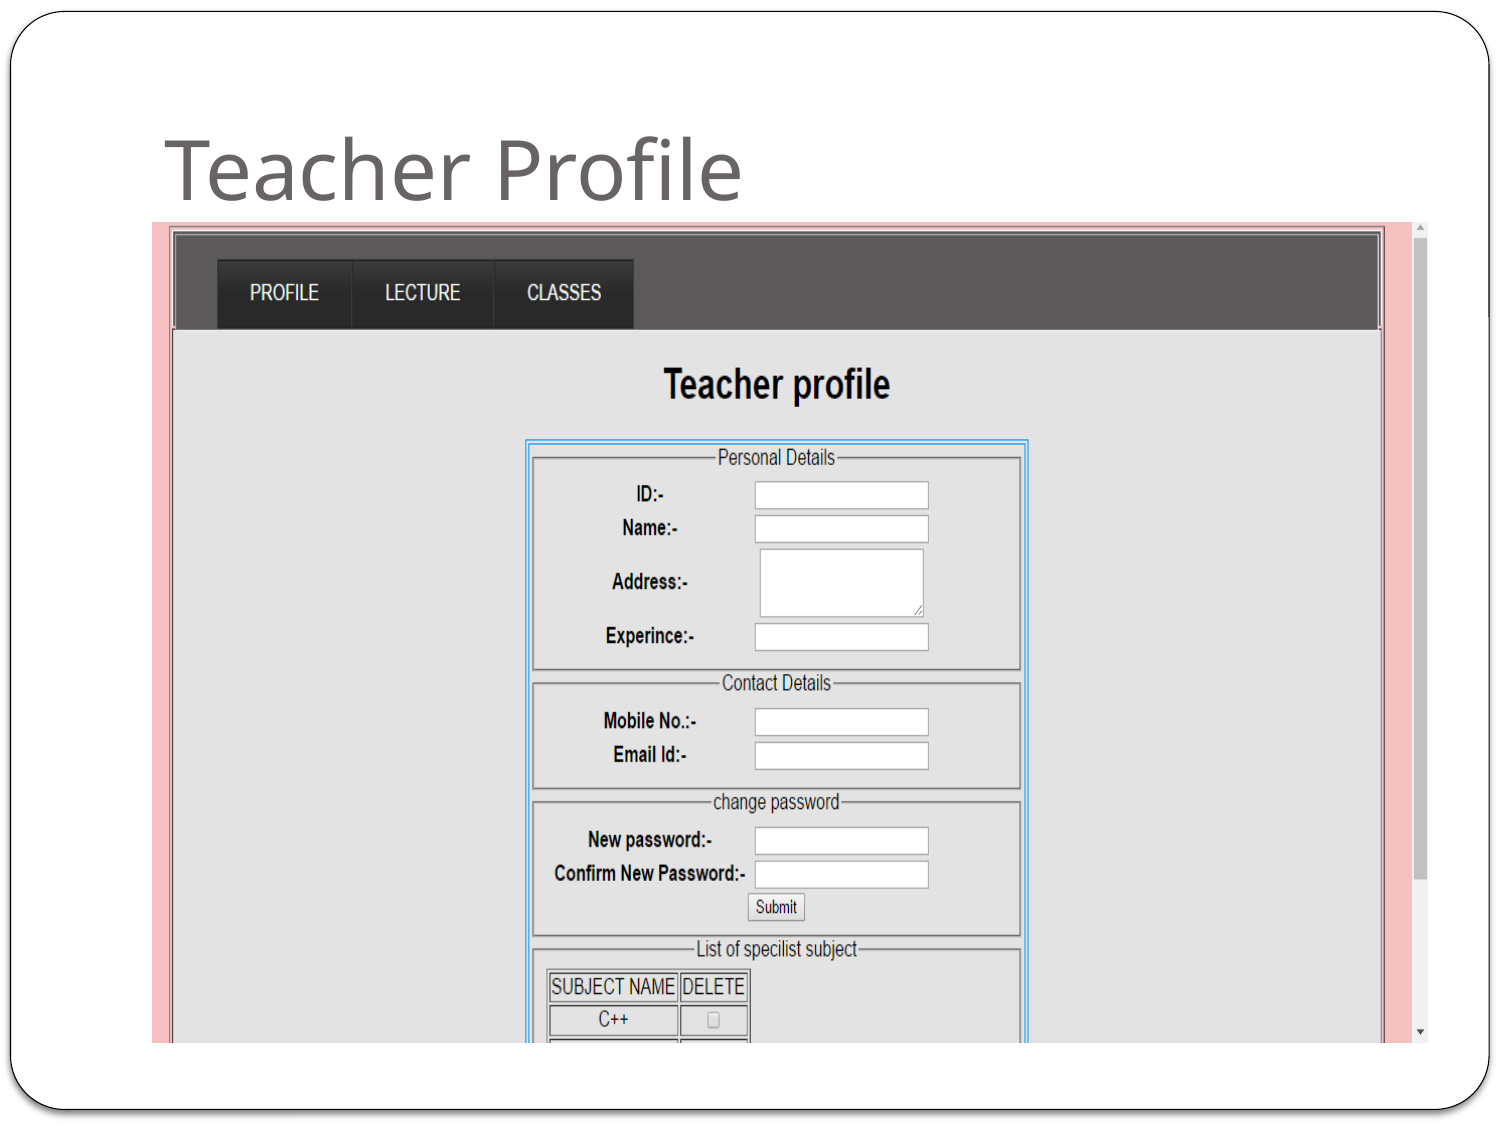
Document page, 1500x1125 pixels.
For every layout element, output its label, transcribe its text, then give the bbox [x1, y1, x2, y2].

title Teacher Profile [150, 45, 1425, 221]
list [152, 222, 1428, 1044]
